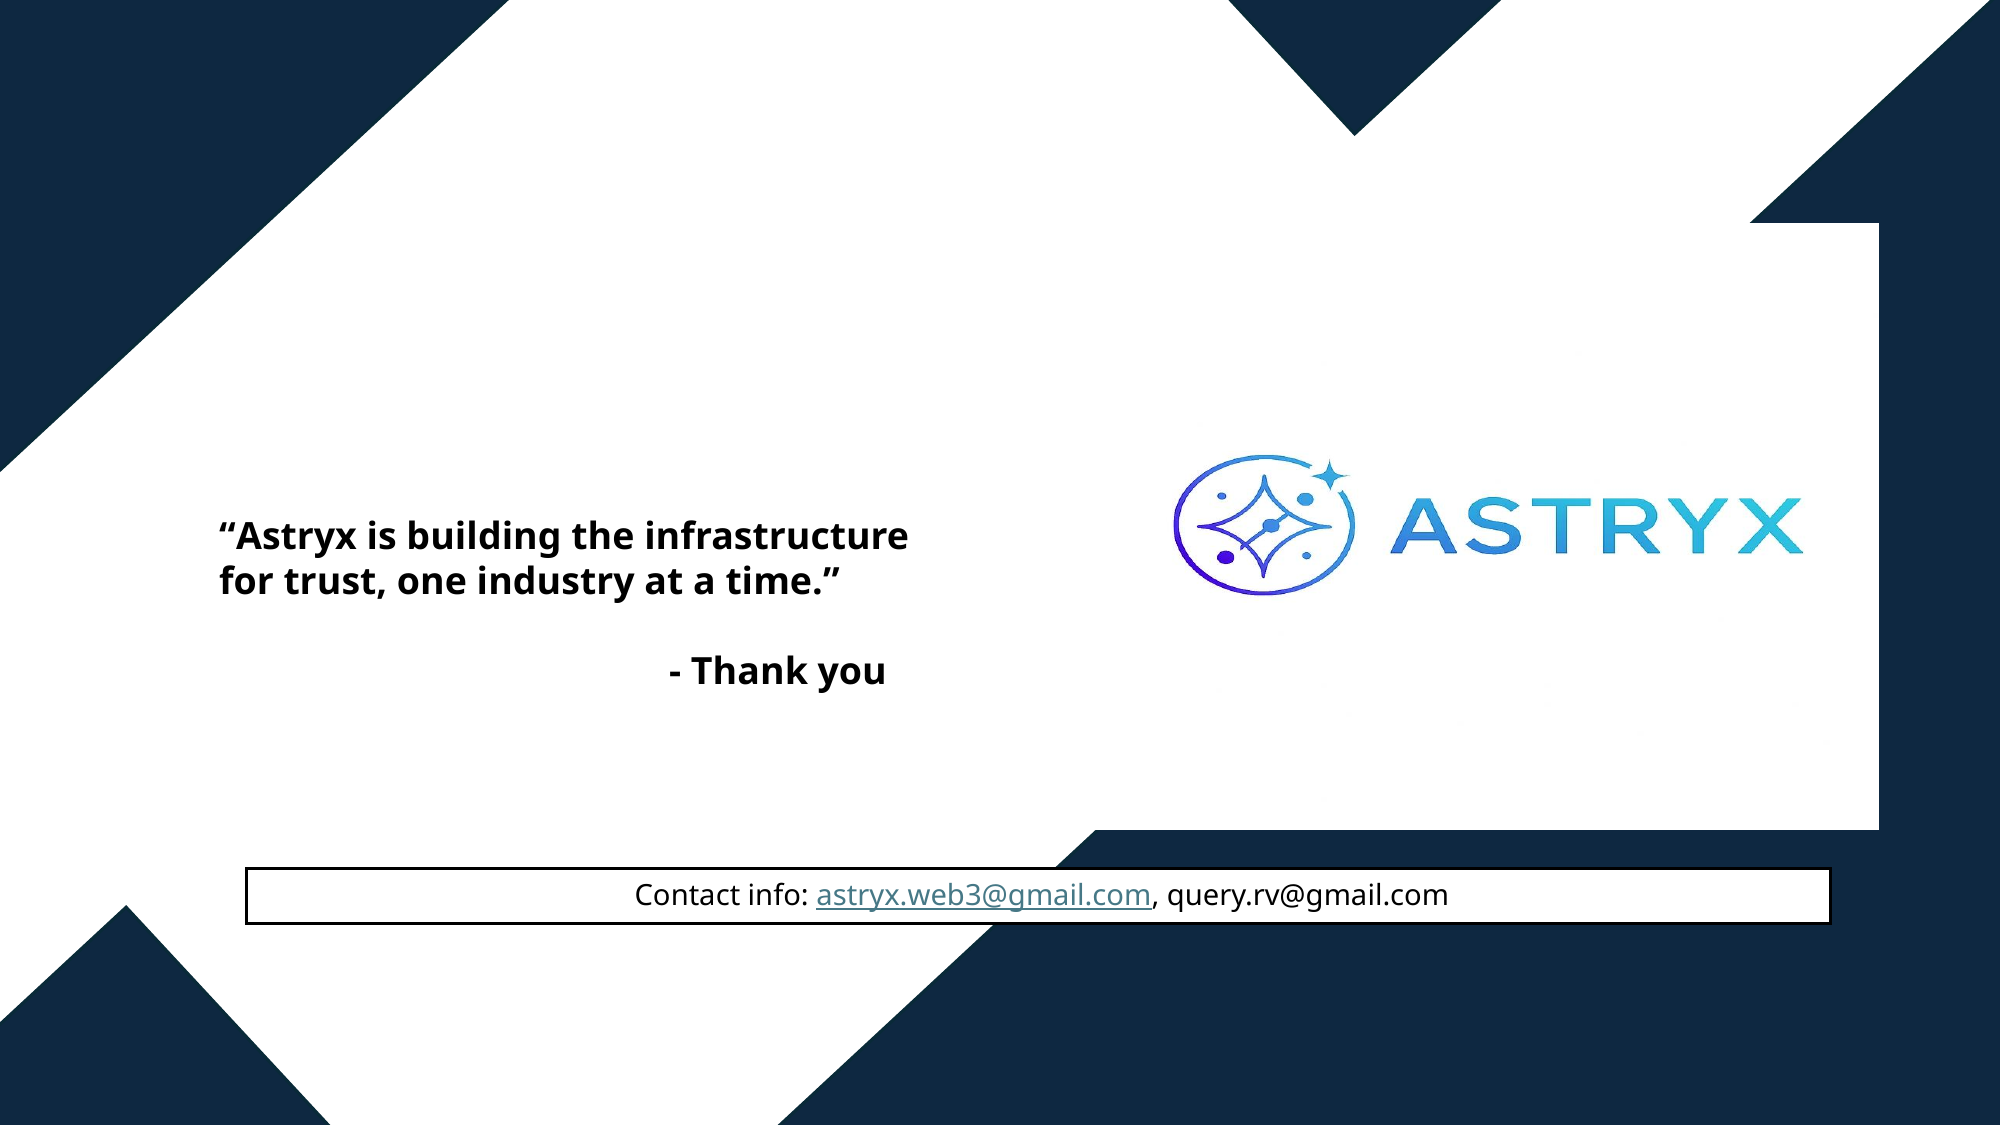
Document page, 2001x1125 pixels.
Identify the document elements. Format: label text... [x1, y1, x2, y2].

text_box [777, 0, 2000, 1125]
text_box Contact info: astryx.web3@gmail.com, query.rv@gmail.com [245, 867, 1832, 925]
text_box “Astryx is building the infrastructure for trust, one industry at a time.” - Thank you [204, 505, 932, 700]
text_box [0, 905, 331, 1125]
text_box [0, 0, 509, 473]
text_box [1228, 0, 1502, 137]
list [1084, 222, 1880, 830]
